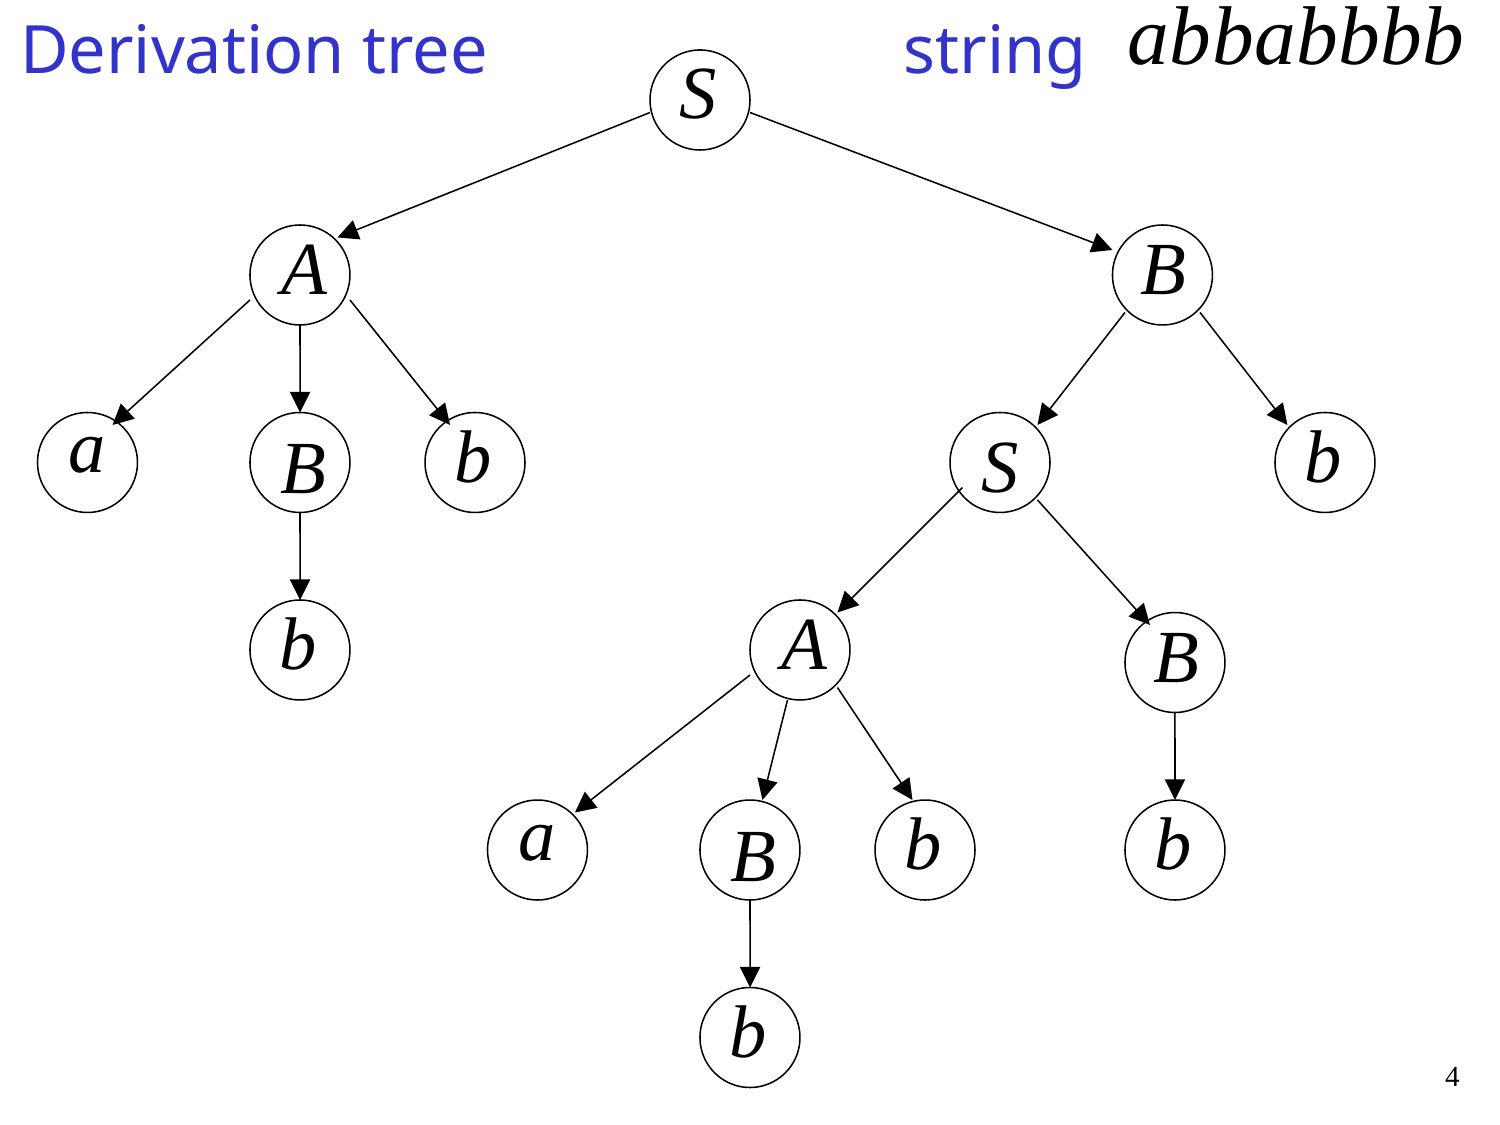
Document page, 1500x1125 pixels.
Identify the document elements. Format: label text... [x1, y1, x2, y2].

text_box [750, 600, 850, 700]
text_box string [888, 0, 1102, 95]
text_box [37, 412, 138, 513]
text_box [1125, 800, 1225, 901]
text_box [289, 512, 311, 601]
text_box [739, 899, 761, 988]
text_box [425, 412, 526, 513]
text_box [699, 800, 800, 893]
text_box [757, 699, 788, 800]
text_box [1037, 499, 1150, 625]
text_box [724, 824, 780, 886]
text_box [1135, 238, 1190, 300]
text_box [349, 299, 451, 425]
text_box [728, 998, 771, 1064]
text_box [1164, 712, 1186, 800]
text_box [278, 611, 321, 677]
text_box [875, 800, 976, 901]
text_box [903, 811, 946, 877]
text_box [515, 820, 560, 867]
text_box [1125, 612, 1225, 713]
text_box [112, 299, 251, 425]
slide_number 4 [1162, 1050, 1475, 1100]
text_box [337, 112, 650, 240]
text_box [1147, 625, 1203, 687]
text_box [1112, 224, 1213, 325]
text_box [1037, 312, 1126, 425]
text_box [1199, 312, 1288, 425]
text_box [1275, 412, 1375, 513]
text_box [272, 238, 328, 300]
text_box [65, 433, 110, 480]
text_box [950, 412, 1051, 513]
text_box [1303, 423, 1346, 489]
text_box Derivation tree [5, 0, 504, 95]
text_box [1124, 0, 1465, 72]
text_box [574, 674, 751, 813]
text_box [274, 437, 330, 499]
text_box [1153, 811, 1196, 877]
text_box [749, 112, 1113, 253]
text_box [249, 412, 350, 513]
text_box [249, 224, 350, 325]
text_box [453, 423, 496, 489]
text_box [487, 800, 588, 901]
text_box [837, 687, 913, 800]
text_box [289, 324, 311, 413]
text_box [724, 893, 774, 900]
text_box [772, 613, 828, 675]
text_box [699, 987, 800, 1088]
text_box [674, 62, 725, 126]
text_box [976, 436, 1027, 500]
text_box [837, 487, 963, 613]
text_box [650, 49, 751, 150]
text_box [249, 600, 350, 700]
